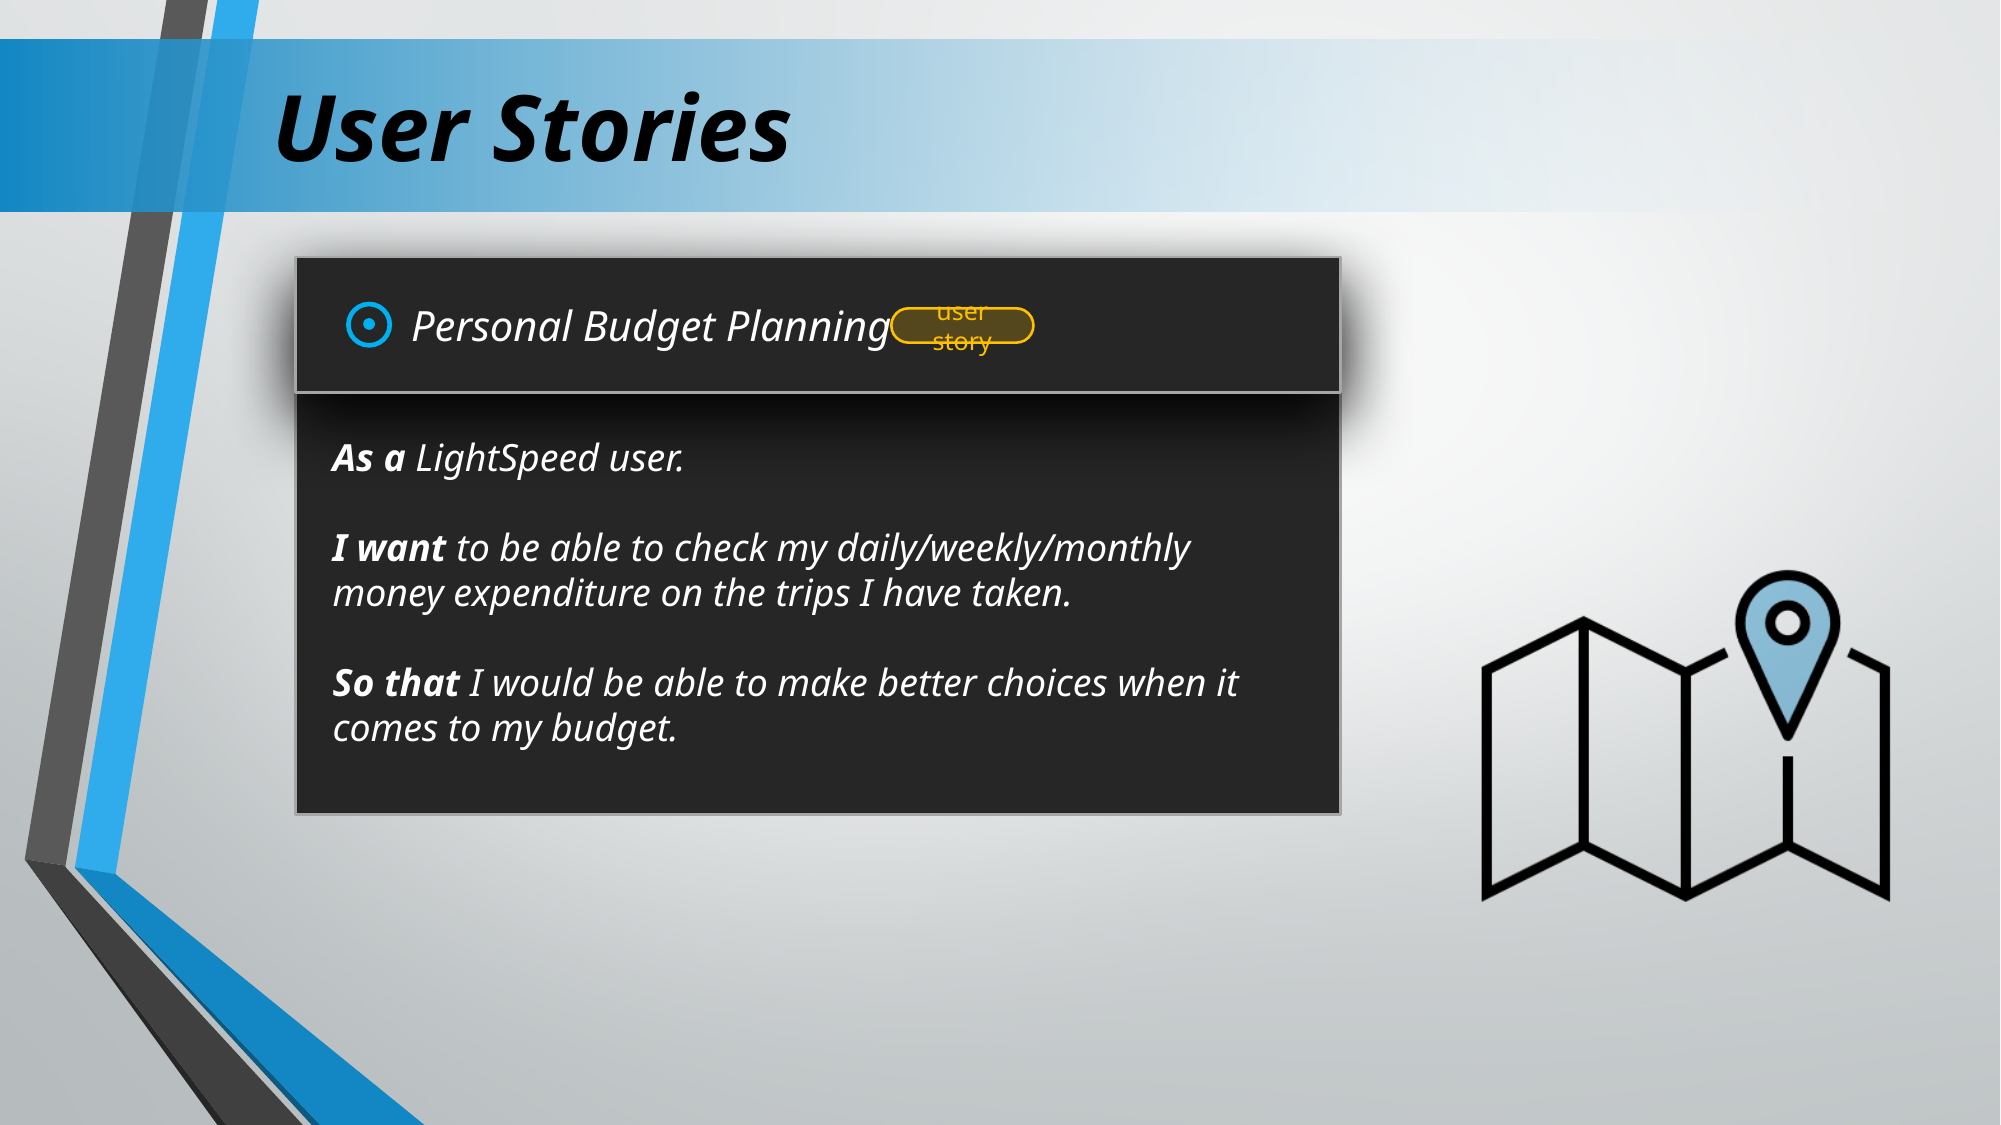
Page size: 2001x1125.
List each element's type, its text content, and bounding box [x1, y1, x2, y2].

picture [1441, 491, 1931, 981]
text_box Personal Budget Planning [396, 291, 1000, 357]
text_box [294, 256, 1342, 394]
text_box user story [890, 307, 1035, 344]
text_box User Stories [257, 62, 1353, 187]
text_box As a LightSpeed user. I want to be able to check my daily/weekly/monthly money expenditure on the trips I have taken. So that I would be able to make better choices when it comes to my budget. [317, 426, 1319, 756]
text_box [348, 303, 390, 346]
text_box [0, 38, 2000, 212]
text_box [294, 471, 1342, 816]
